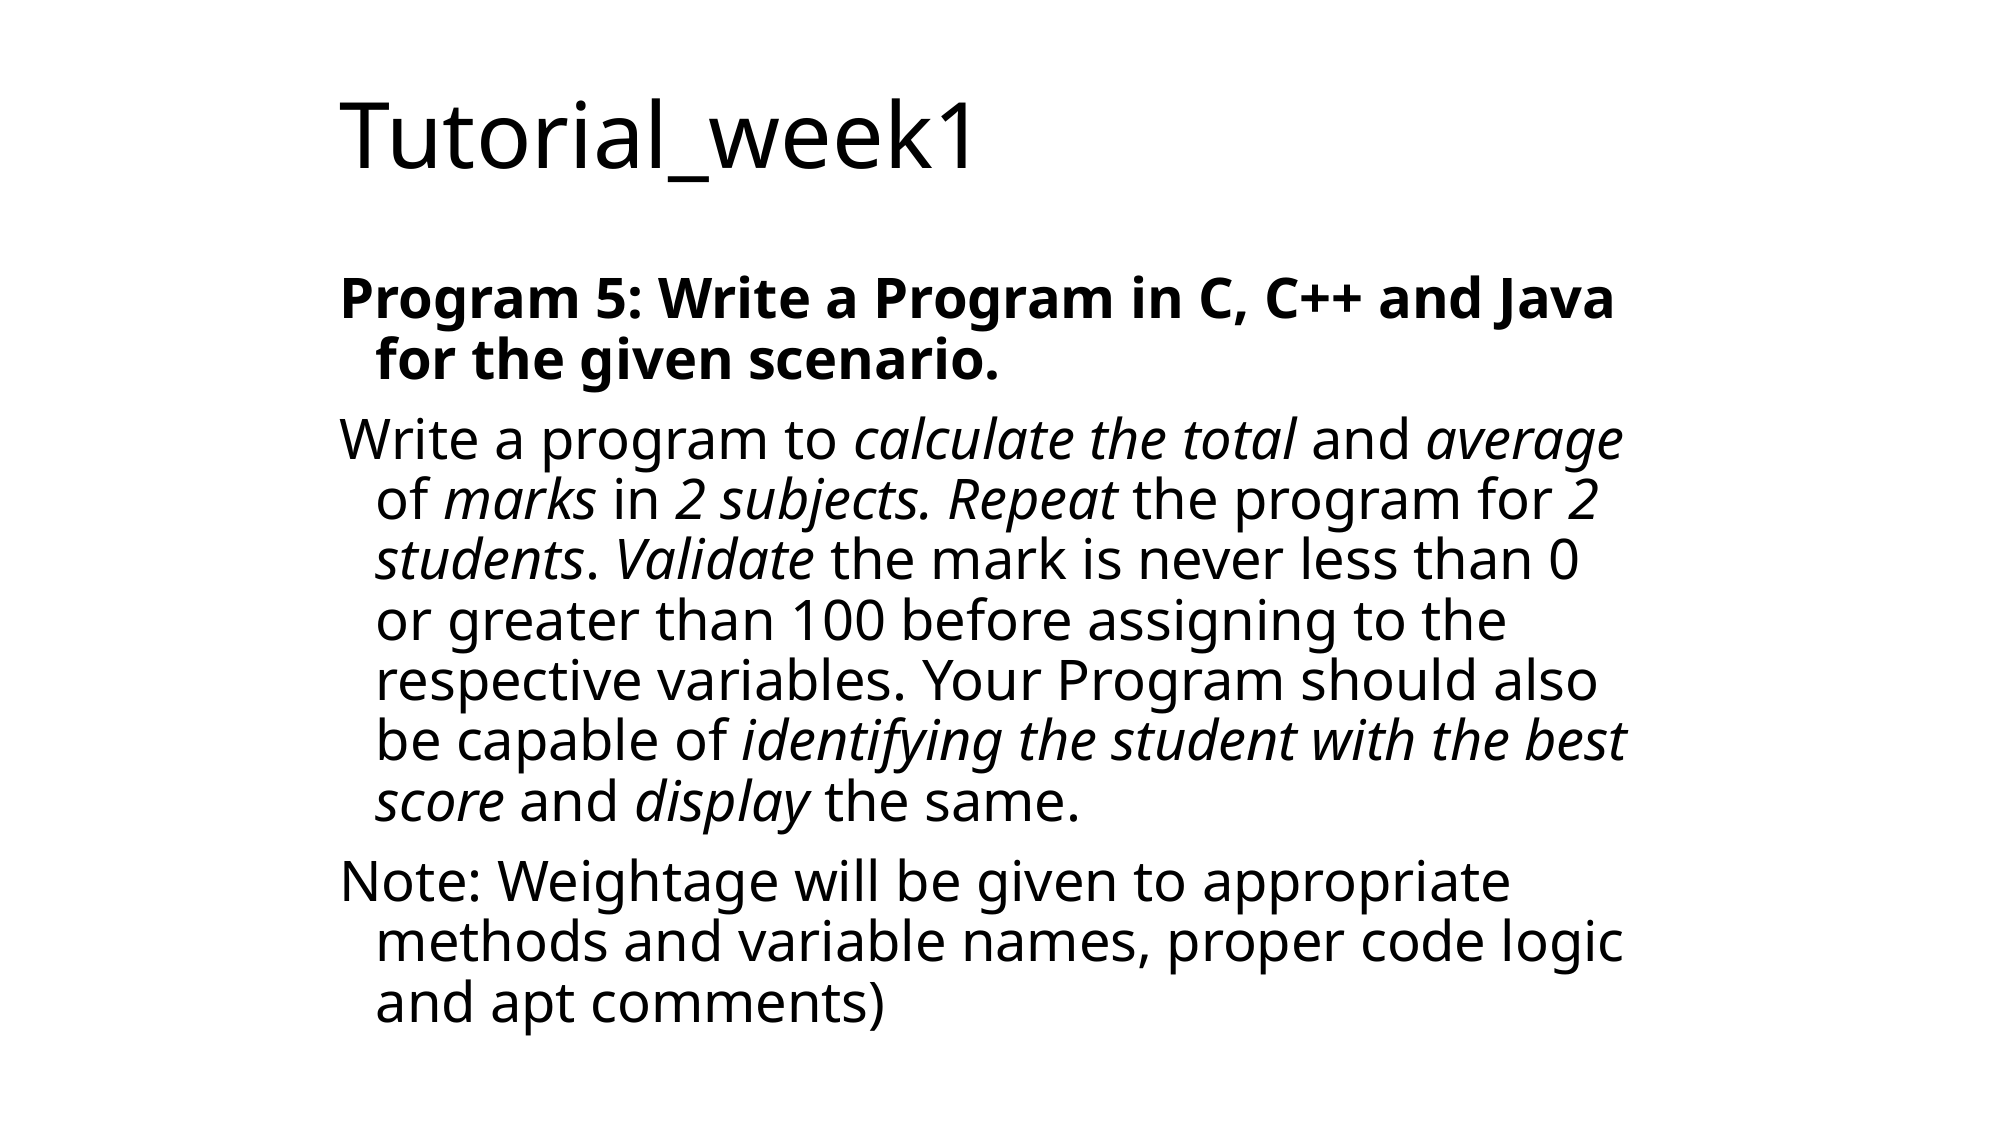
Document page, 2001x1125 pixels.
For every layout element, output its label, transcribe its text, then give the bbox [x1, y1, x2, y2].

title Tutorial_week1 [324, 44, 1675, 233]
list Program 5: Write a Program in C, C++ and Java for the given scenario. Write a program to calculate the total and average of marks in 2 subjects. Repeat the program for 2 students. Validate the mark is never less than 0 or greater than 100 before assigning to the respective variables. Your Program should also be capable of identifying the student with the best score and display the same. Note: Weightage will be given to appropriate methods and variable names, proper code logic and apt comments) [324, 263, 1645, 1063]
